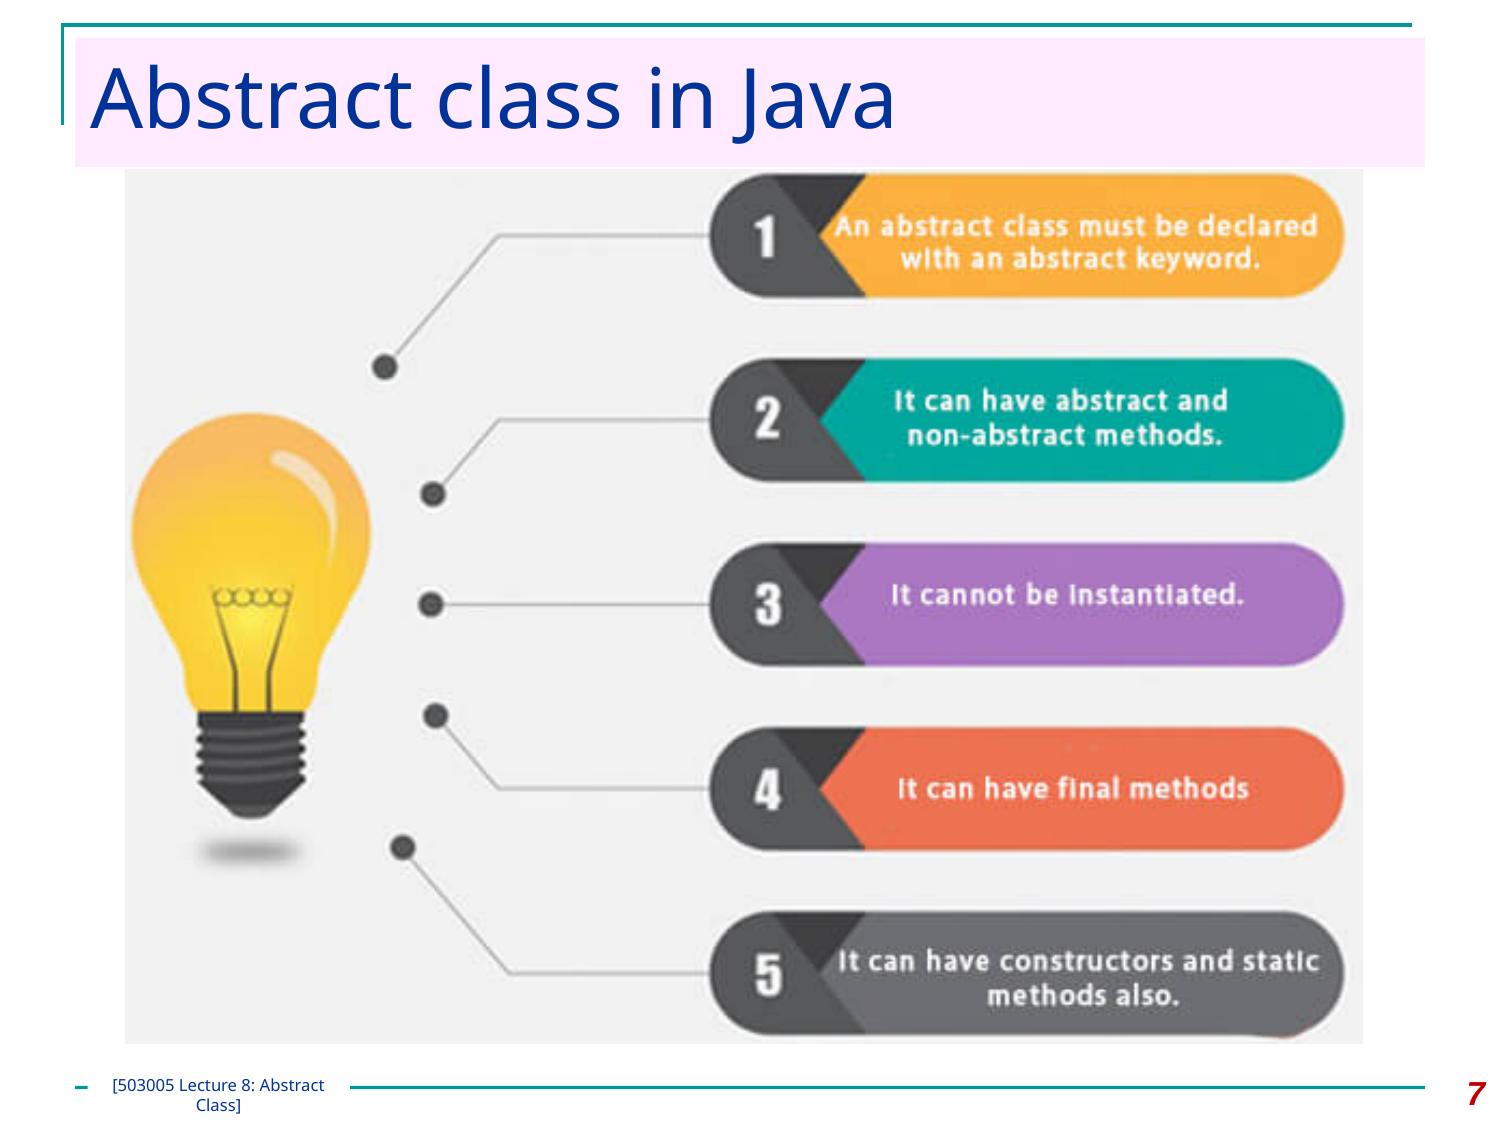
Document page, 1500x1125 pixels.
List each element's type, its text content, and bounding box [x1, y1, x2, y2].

picture [124, 169, 1363, 1044]
text_box [503005 Lecture 8: Abstract Class] [87, 1074, 350, 1100]
title Abstract class in Java [74, 37, 1426, 168]
slide_number 7 [1400, 1065, 1500, 1125]
